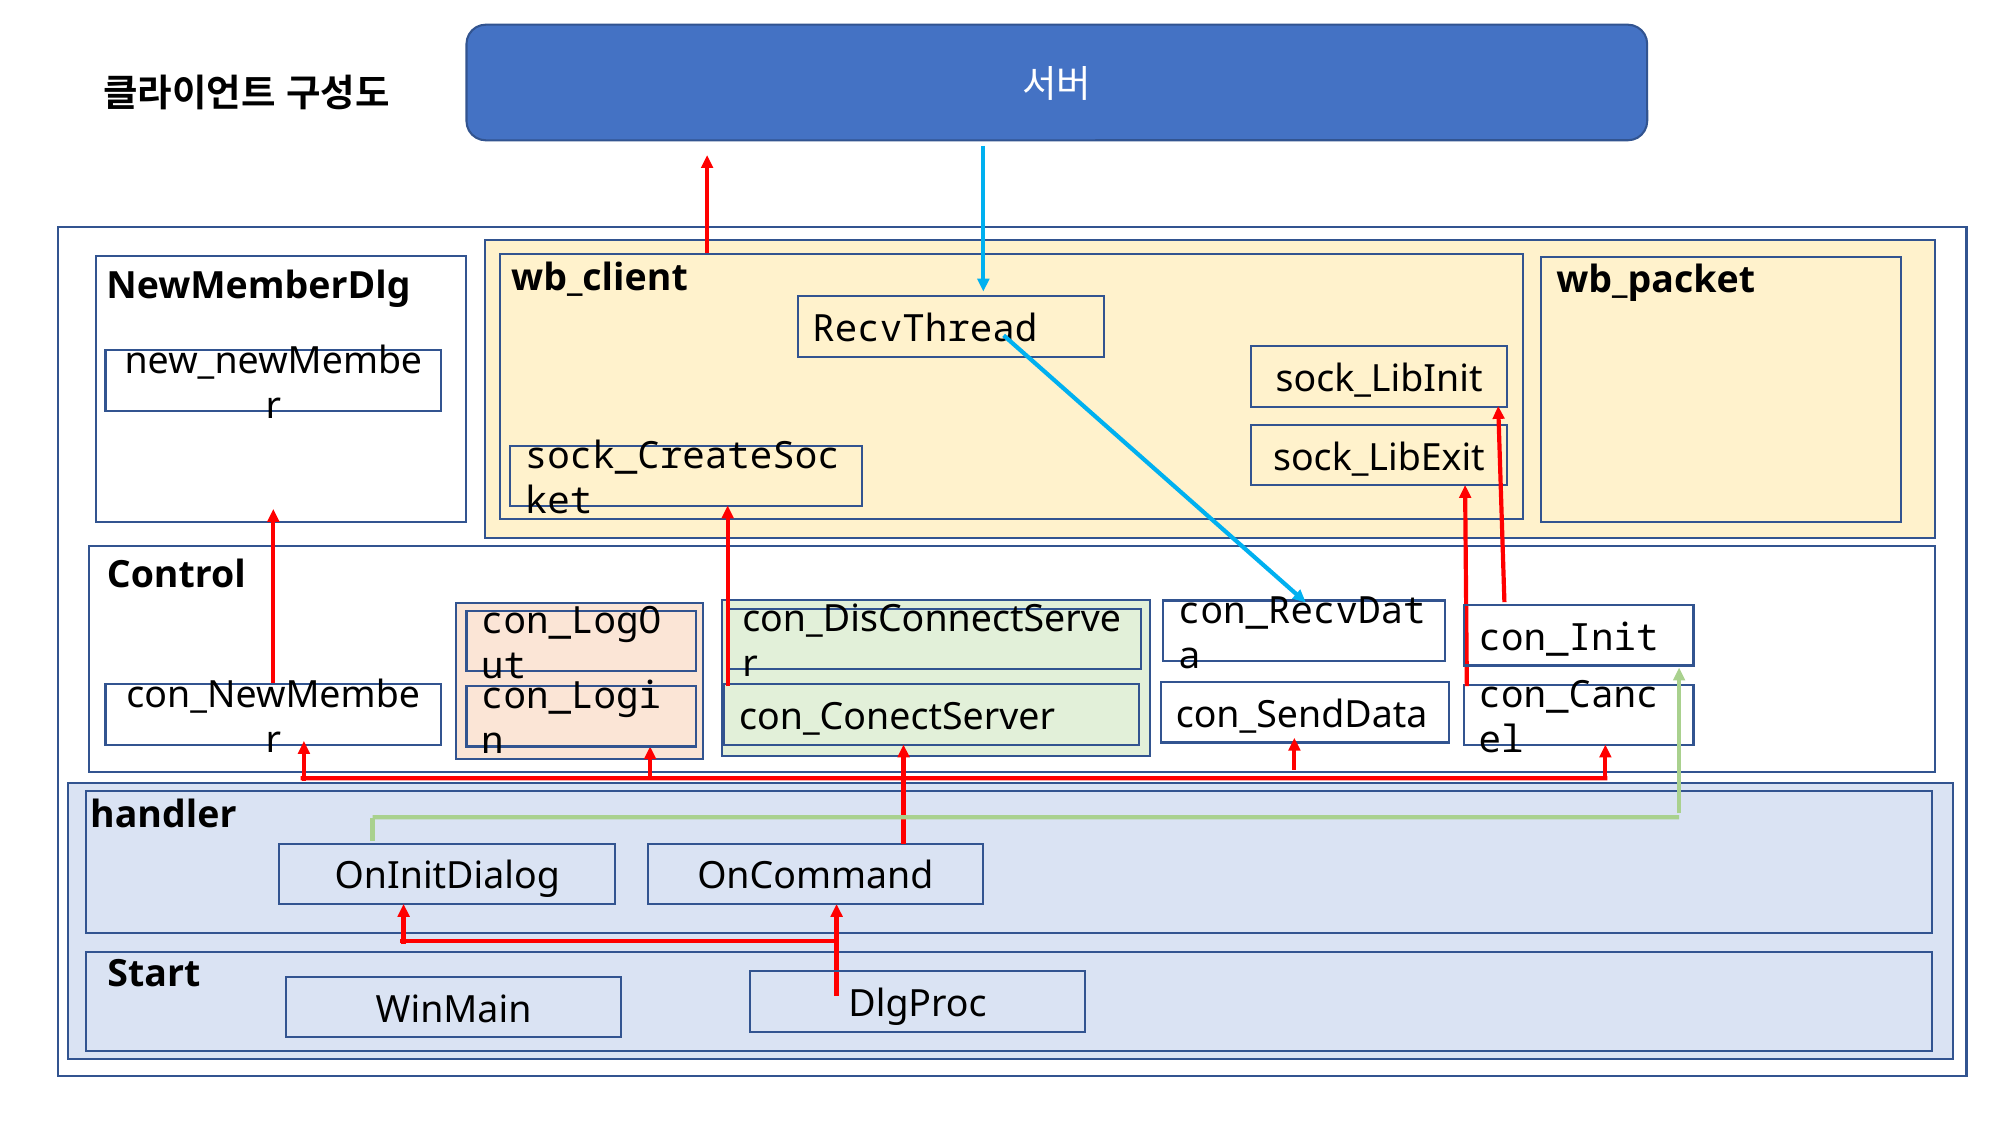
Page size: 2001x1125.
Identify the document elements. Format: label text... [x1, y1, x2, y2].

text_box handler [75, 783, 252, 843]
text_box sock_LibExit [1306, 424, 1498, 486]
text_box con_NewMember [104, 683, 442, 746]
text_box wb_packet [1541, 248, 1770, 308]
text_box con_Cancel [1463, 684, 1677, 746]
text_box [1468, 545, 1936, 773]
text_box con_Cancel [1681, 684, 1695, 746]
text_box [85, 951, 1933, 1052]
text_box Start [92, 941, 216, 1001]
text_box con_LogOut [465, 610, 697, 672]
text_box wb_client [496, 245, 703, 306]
text_box [499, 253, 1524, 520]
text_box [1498, 406, 1505, 603]
text_box Control [92, 542, 261, 603]
text_box 클라이언트 구성도 [88, 61, 405, 122]
text_box con_SendData [1160, 681, 1450, 744]
text_box con_DisConnectServer [730, 608, 1142, 670]
text_box NewMemberDlg [91, 253, 426, 314]
text_box con_ConectServer [723, 683, 1140, 746]
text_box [1003, 335, 1306, 603]
text_box 서버 [465, 23, 1649, 142]
text_box sock_LibInit [1306, 345, 1508, 408]
text_box new_newMember [104, 349, 442, 412]
text_box DlgProc [749, 970, 1086, 1033]
text_box con_RecvData [1162, 599, 1446, 662]
text_box [275, 545, 902, 773]
text_box [730, 545, 1604, 773]
text_box [1540, 256, 1902, 523]
text_box [85, 790, 901, 934]
text_box con_Init [1467, 604, 1695, 667]
text_box con_Login [465, 685, 697, 748]
text_box [95, 255, 467, 523]
text_box [57, 226, 1968, 1077]
text_box WinMain [285, 976, 622, 1038]
text_box RecvThread [797, 295, 1105, 358]
text_box sock_CreateSocket [509, 445, 863, 507]
text_box [88, 545, 302, 773]
text_box OnCommand [647, 843, 984, 905]
text_box OnInitDialog [278, 843, 616, 905]
text_box [838, 790, 1933, 934]
